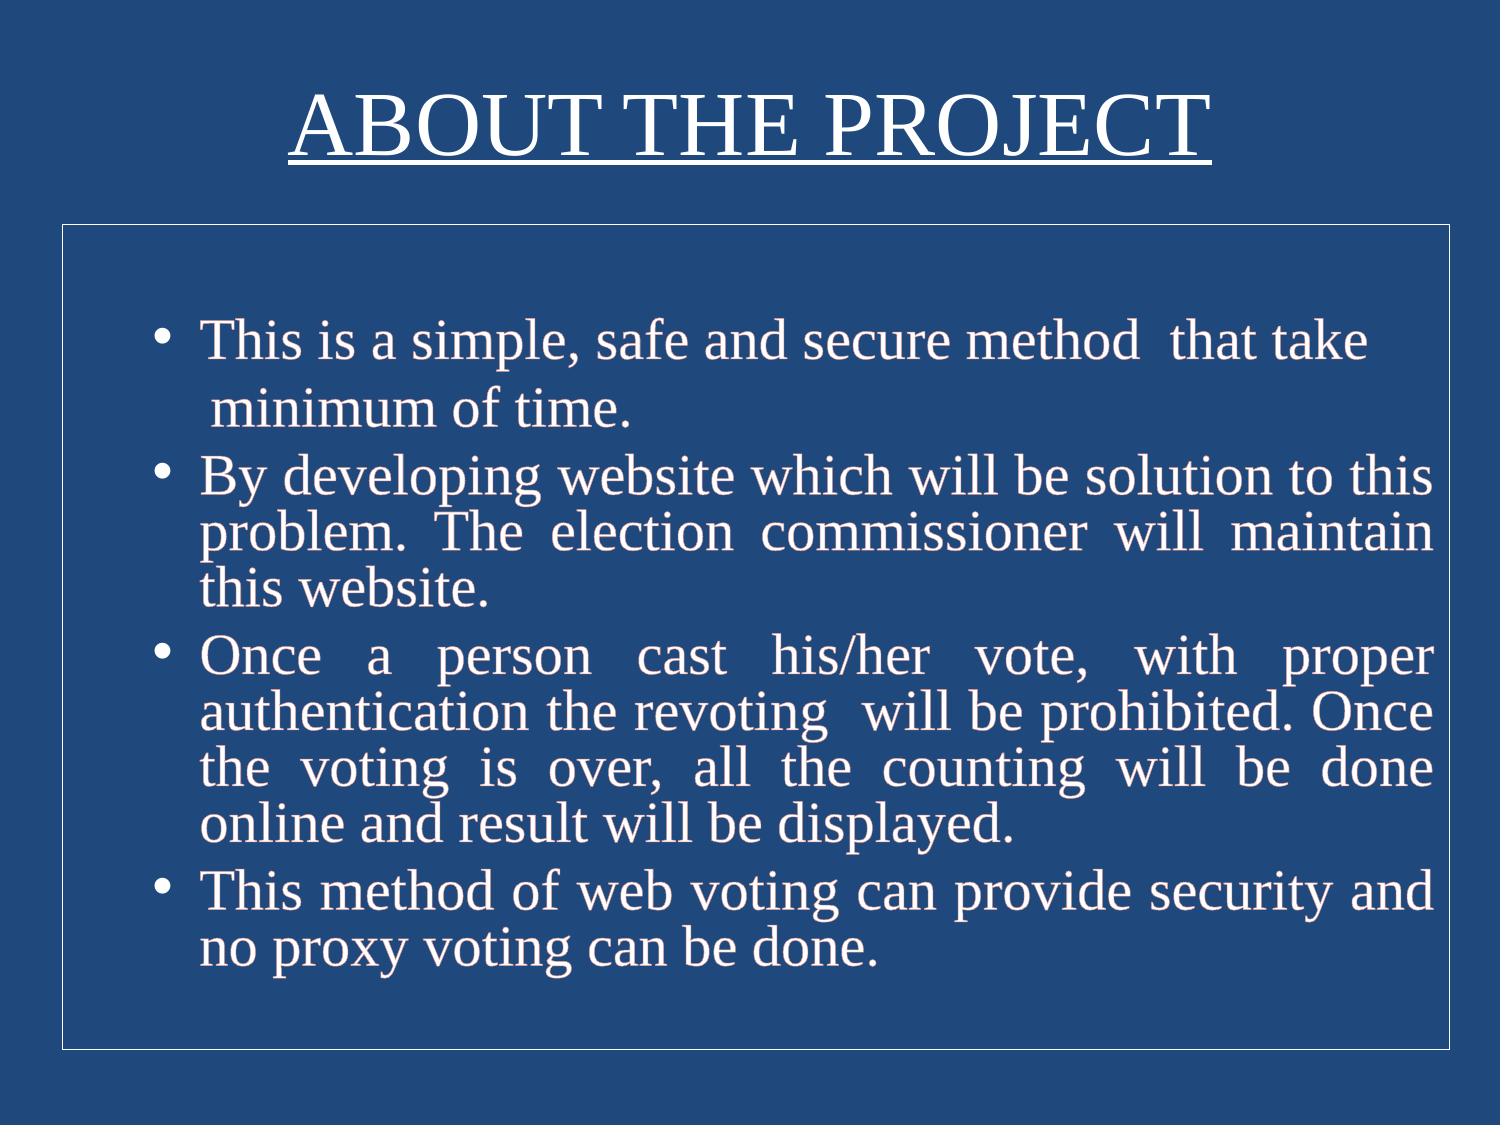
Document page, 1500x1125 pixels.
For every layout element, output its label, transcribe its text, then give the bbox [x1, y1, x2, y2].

list This is a simple, safe and secure method that take minimum of time. By developing website which will be solution to this problem. The election commissioner will maintain this website. Once a person cast his/her vote, with proper authentication the revoting will be prohibited. Once the voting is over, all the counting will be done online and result will be displayed. This method of web voting can provide security and no proxy voting can be done. [62, 224, 1450, 1050]
title ABOUT THE PROJECT [75, 24, 1425, 213]
